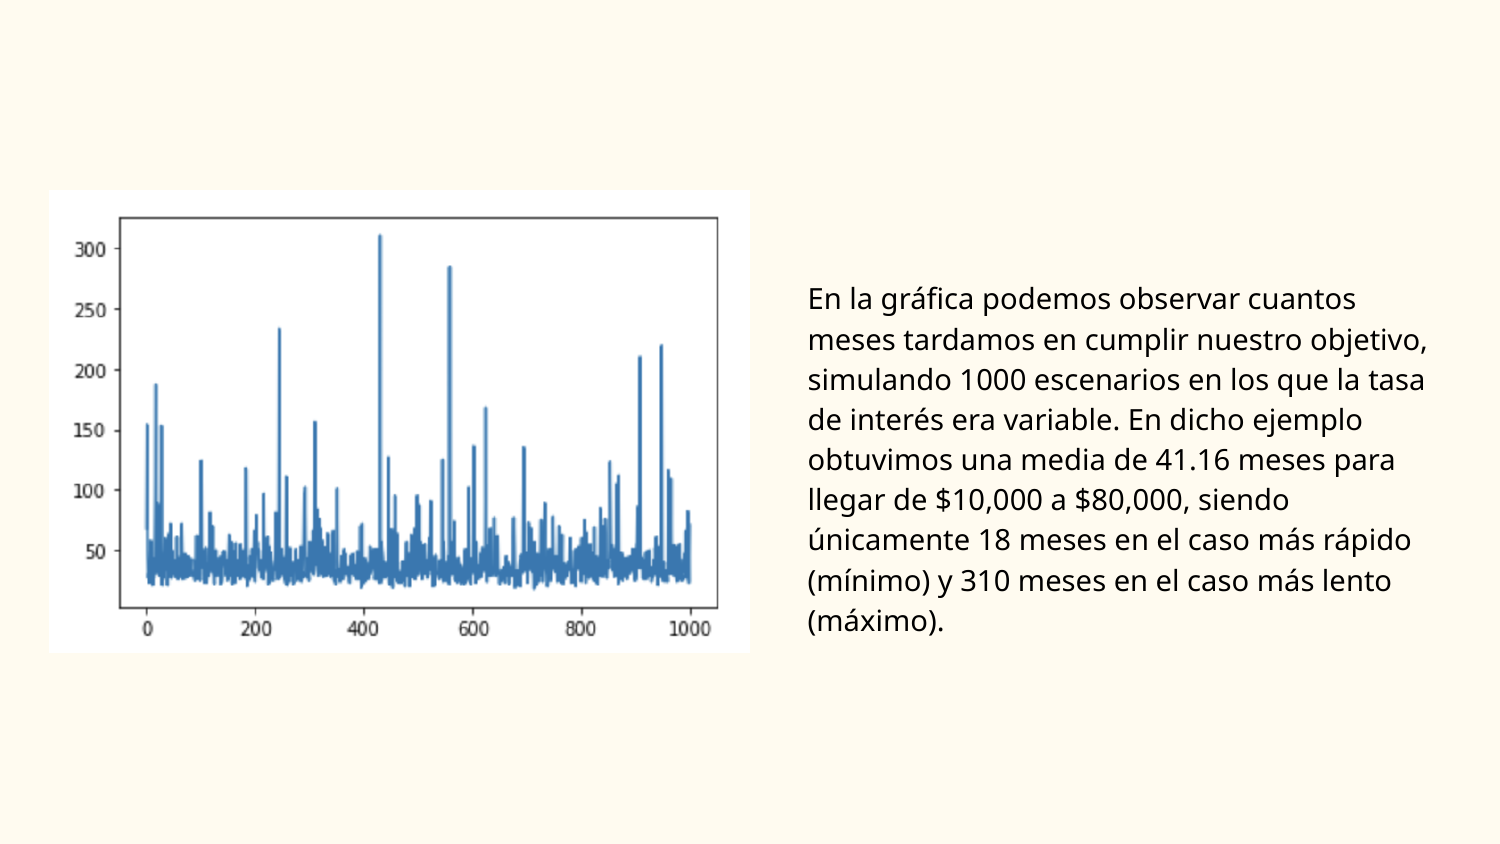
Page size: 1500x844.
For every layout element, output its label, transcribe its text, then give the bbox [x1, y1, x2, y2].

list En la gráfica podemos observar cuantos meses tardamos en cumplir nuestro objetivo, simulando 1000 escenarios en los que la tasa de interés era variable. En dicho ejemplo obtuvimos una media de 41.16 meses para llegar de $10,000 a $80,000, siendo únicamente 18 meses en el caso más rápido (mínimo) y 310 meses en el caso más lento (máximo). [792, 192, 1449, 750]
picture [49, 190, 751, 654]
